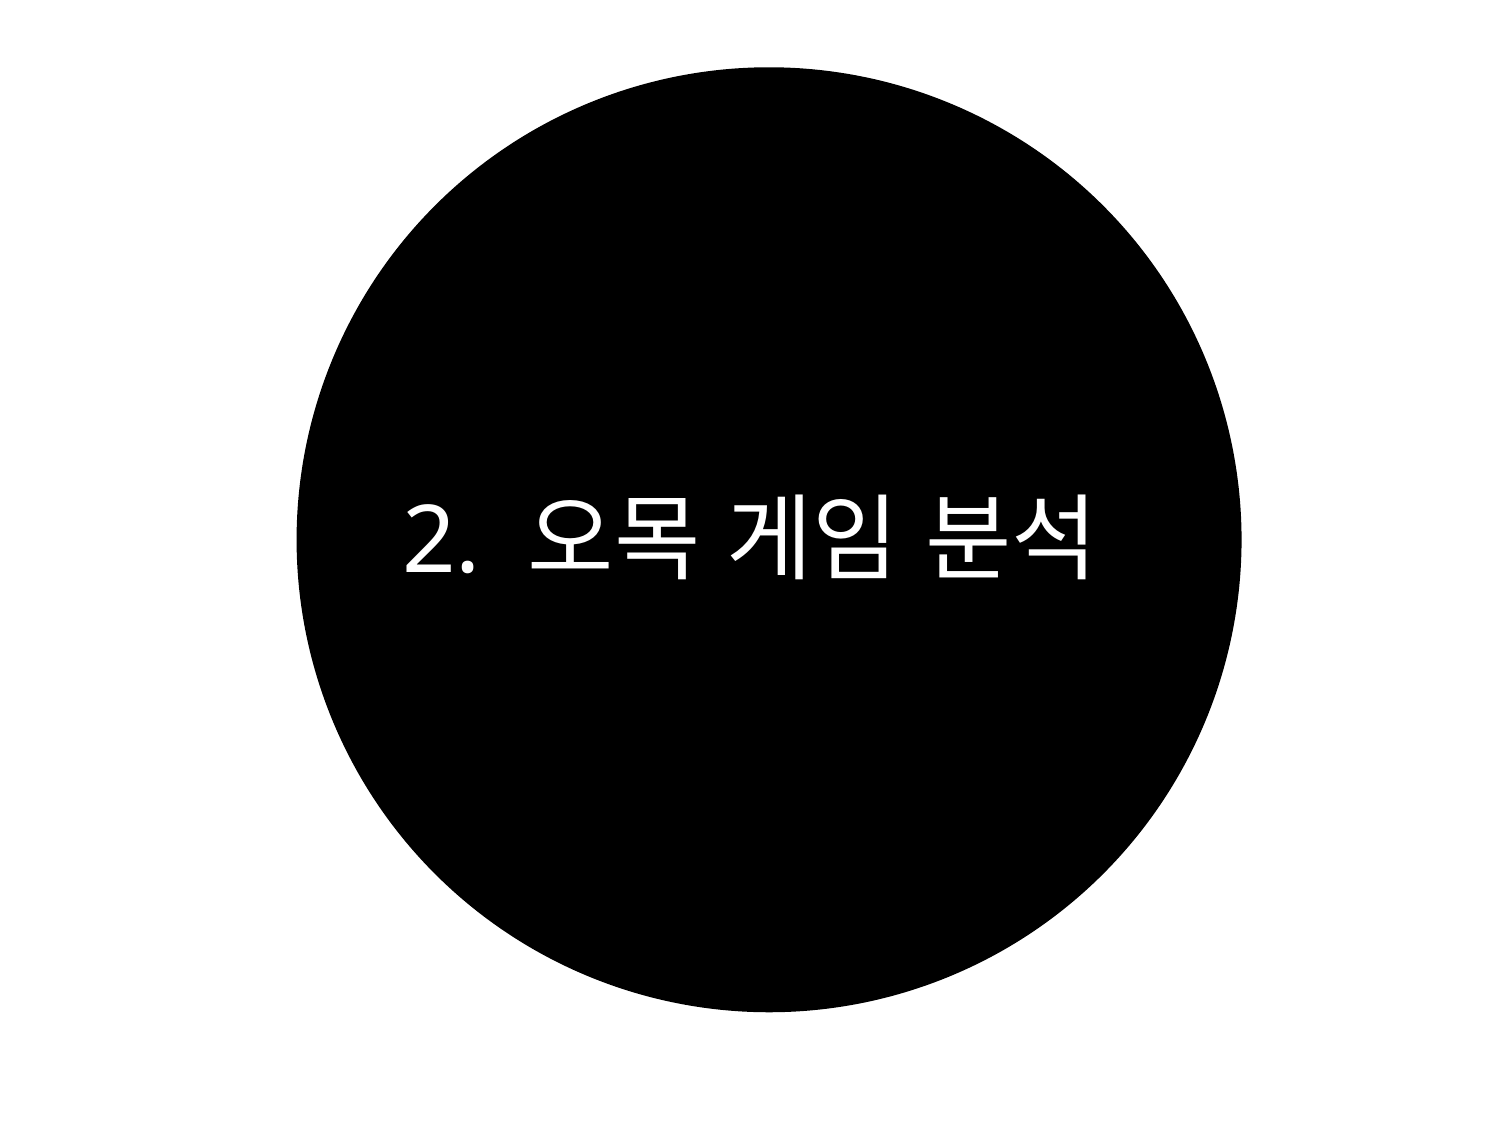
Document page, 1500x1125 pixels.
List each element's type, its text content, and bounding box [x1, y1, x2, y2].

text_box [299, 600, 1239, 1014]
title 2. 오목 게임 분석 [187, 361, 1313, 600]
text_box [330, 66, 1208, 361]
